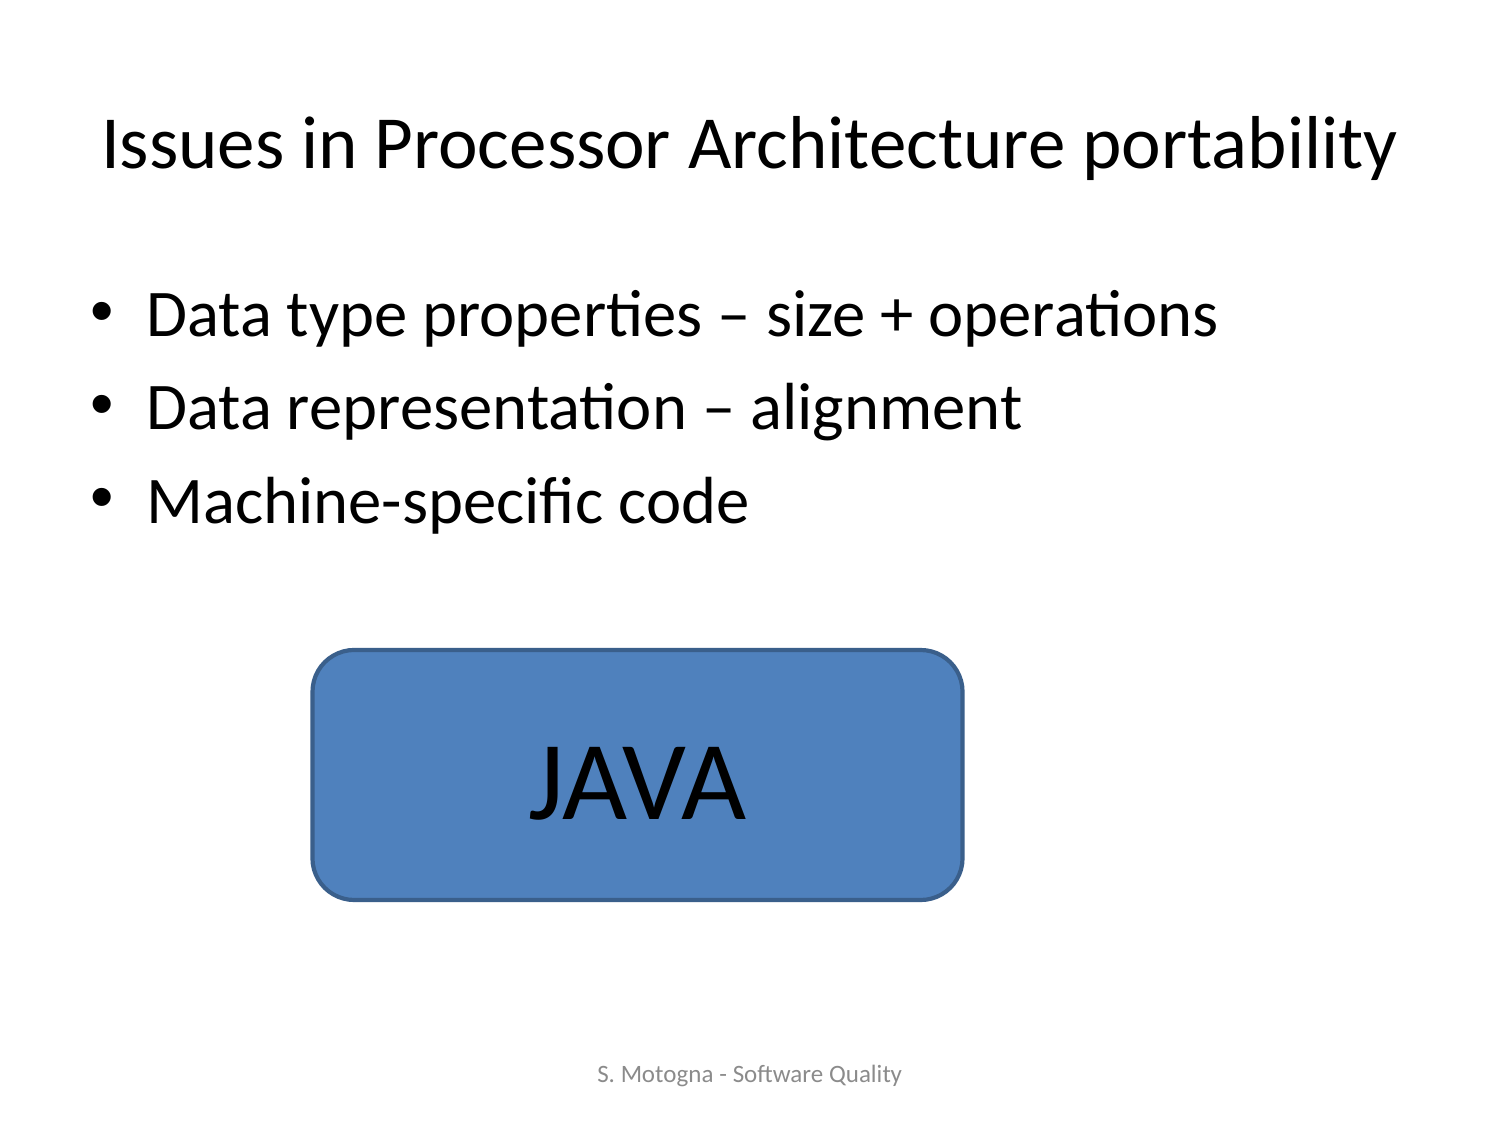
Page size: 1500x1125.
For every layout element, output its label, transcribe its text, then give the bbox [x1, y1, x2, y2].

title Issues in Processor Architecture portability [75, 45, 1425, 233]
list Data type properties – size + operations Data representation – alignment Machine-specific code [75, 262, 1425, 1005]
footer S. Motogna - Software Quality [512, 1042, 988, 1103]
text_box JAVA [310, 647, 965, 903]
